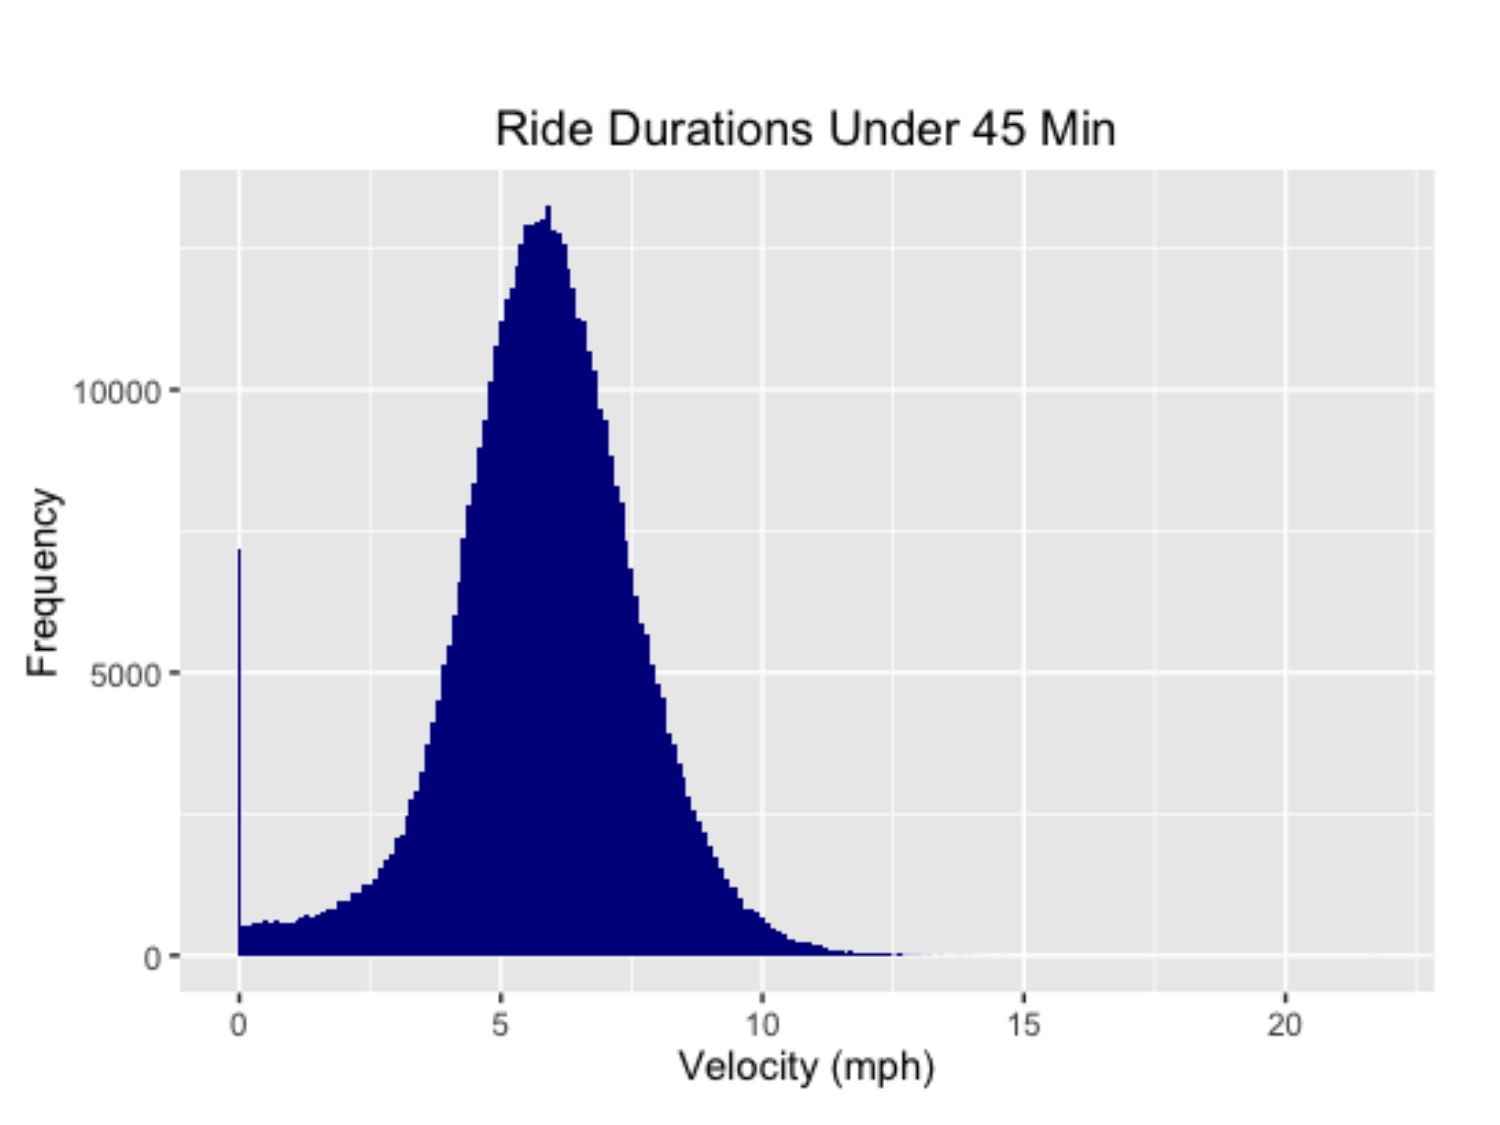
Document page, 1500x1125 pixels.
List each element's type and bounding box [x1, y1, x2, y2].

picture [0, 91, 1455, 1108]
